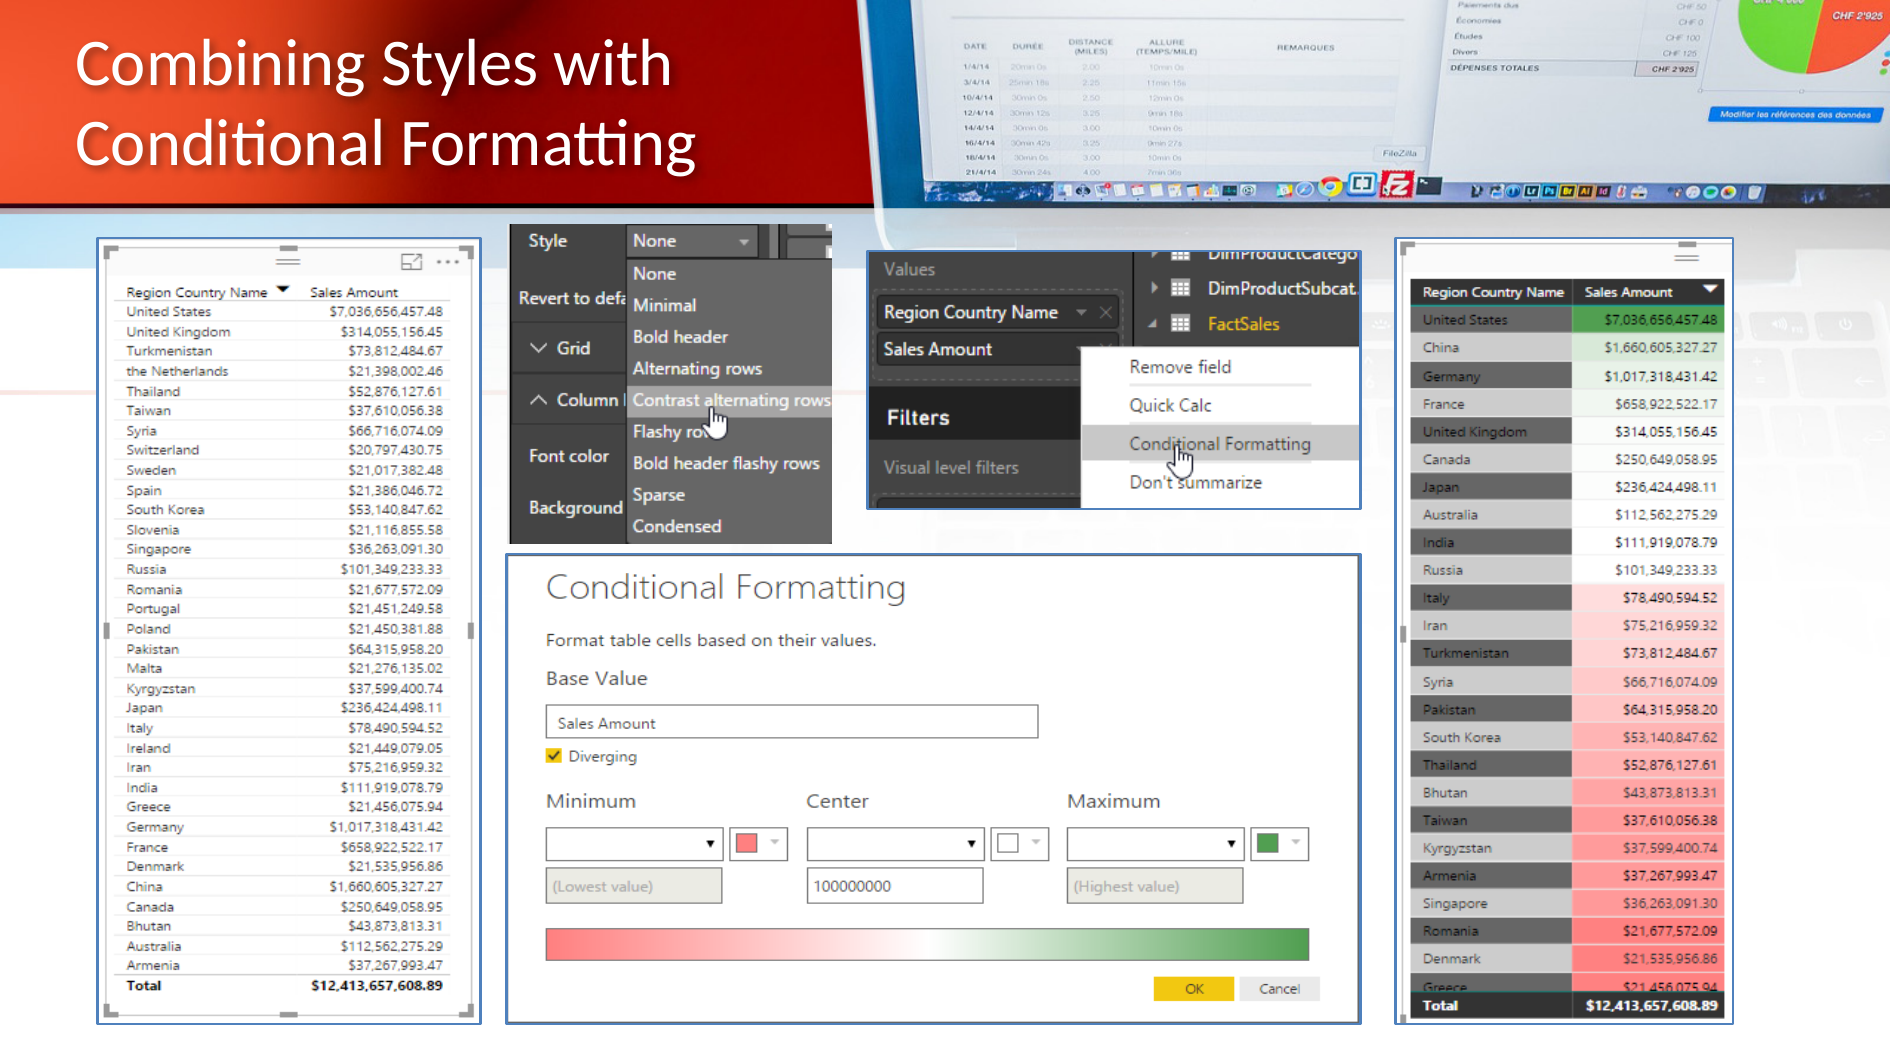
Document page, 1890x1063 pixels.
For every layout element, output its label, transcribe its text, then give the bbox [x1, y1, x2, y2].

picture [0, 0, 1890, 1063]
title Combining Styles with Conditional Formatting [60, 20, 798, 178]
